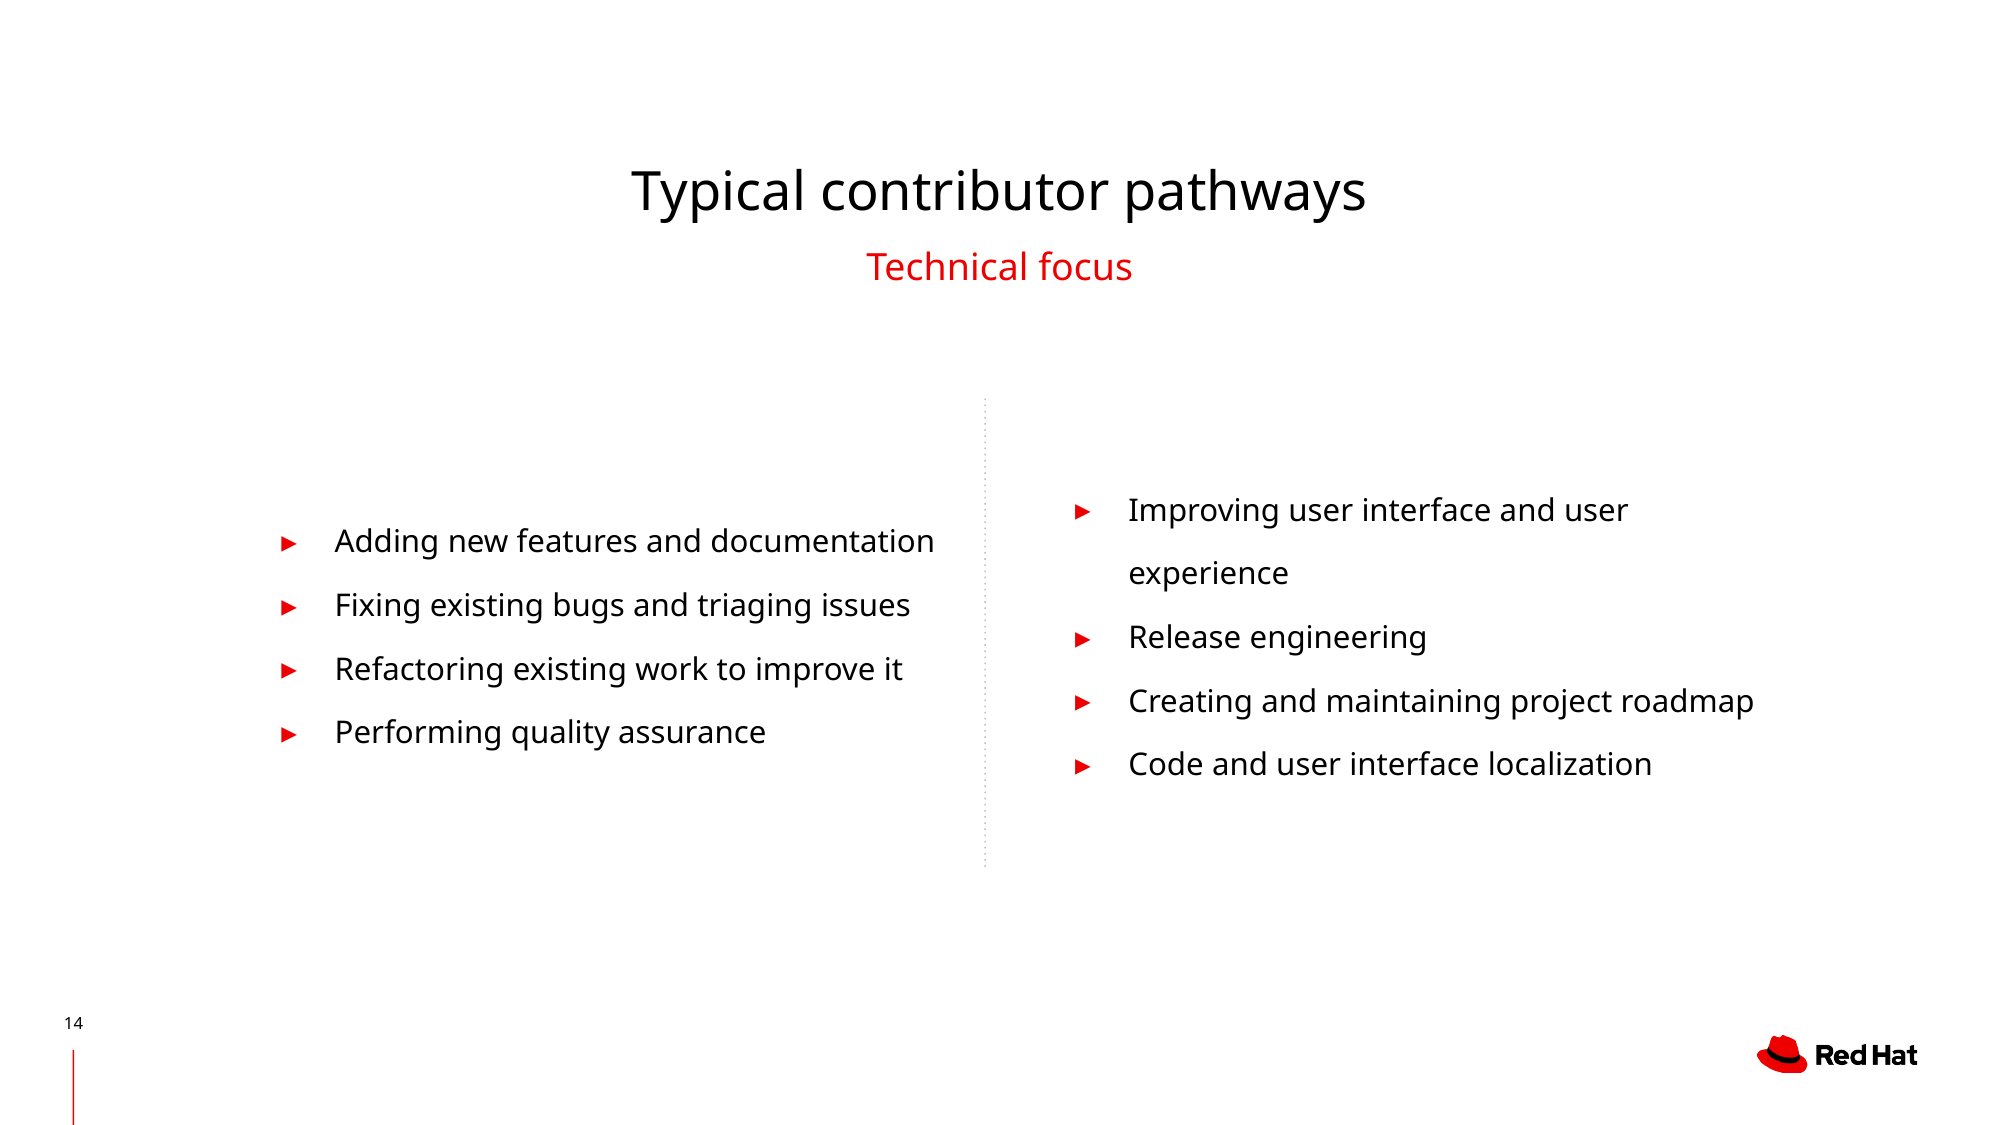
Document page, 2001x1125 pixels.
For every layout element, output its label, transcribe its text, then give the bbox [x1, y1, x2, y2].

text_box Improving user interface and user experience Release engineering Creating and maintaining project roadmap Code and user interface localization [1038, 335, 1779, 910]
text_box <number> [13, 1012, 134, 1036]
text_box Typical contributor pathways [145, 142, 1855, 233]
text_box Technical focus [145, 233, 1855, 298]
text_box Adding new features and documentation Fixing existing bugs and triaging issues Refactoring existing work to improve it Performing quality assurance [244, 335, 985, 910]
picture [1757, 1035, 1918, 1073]
